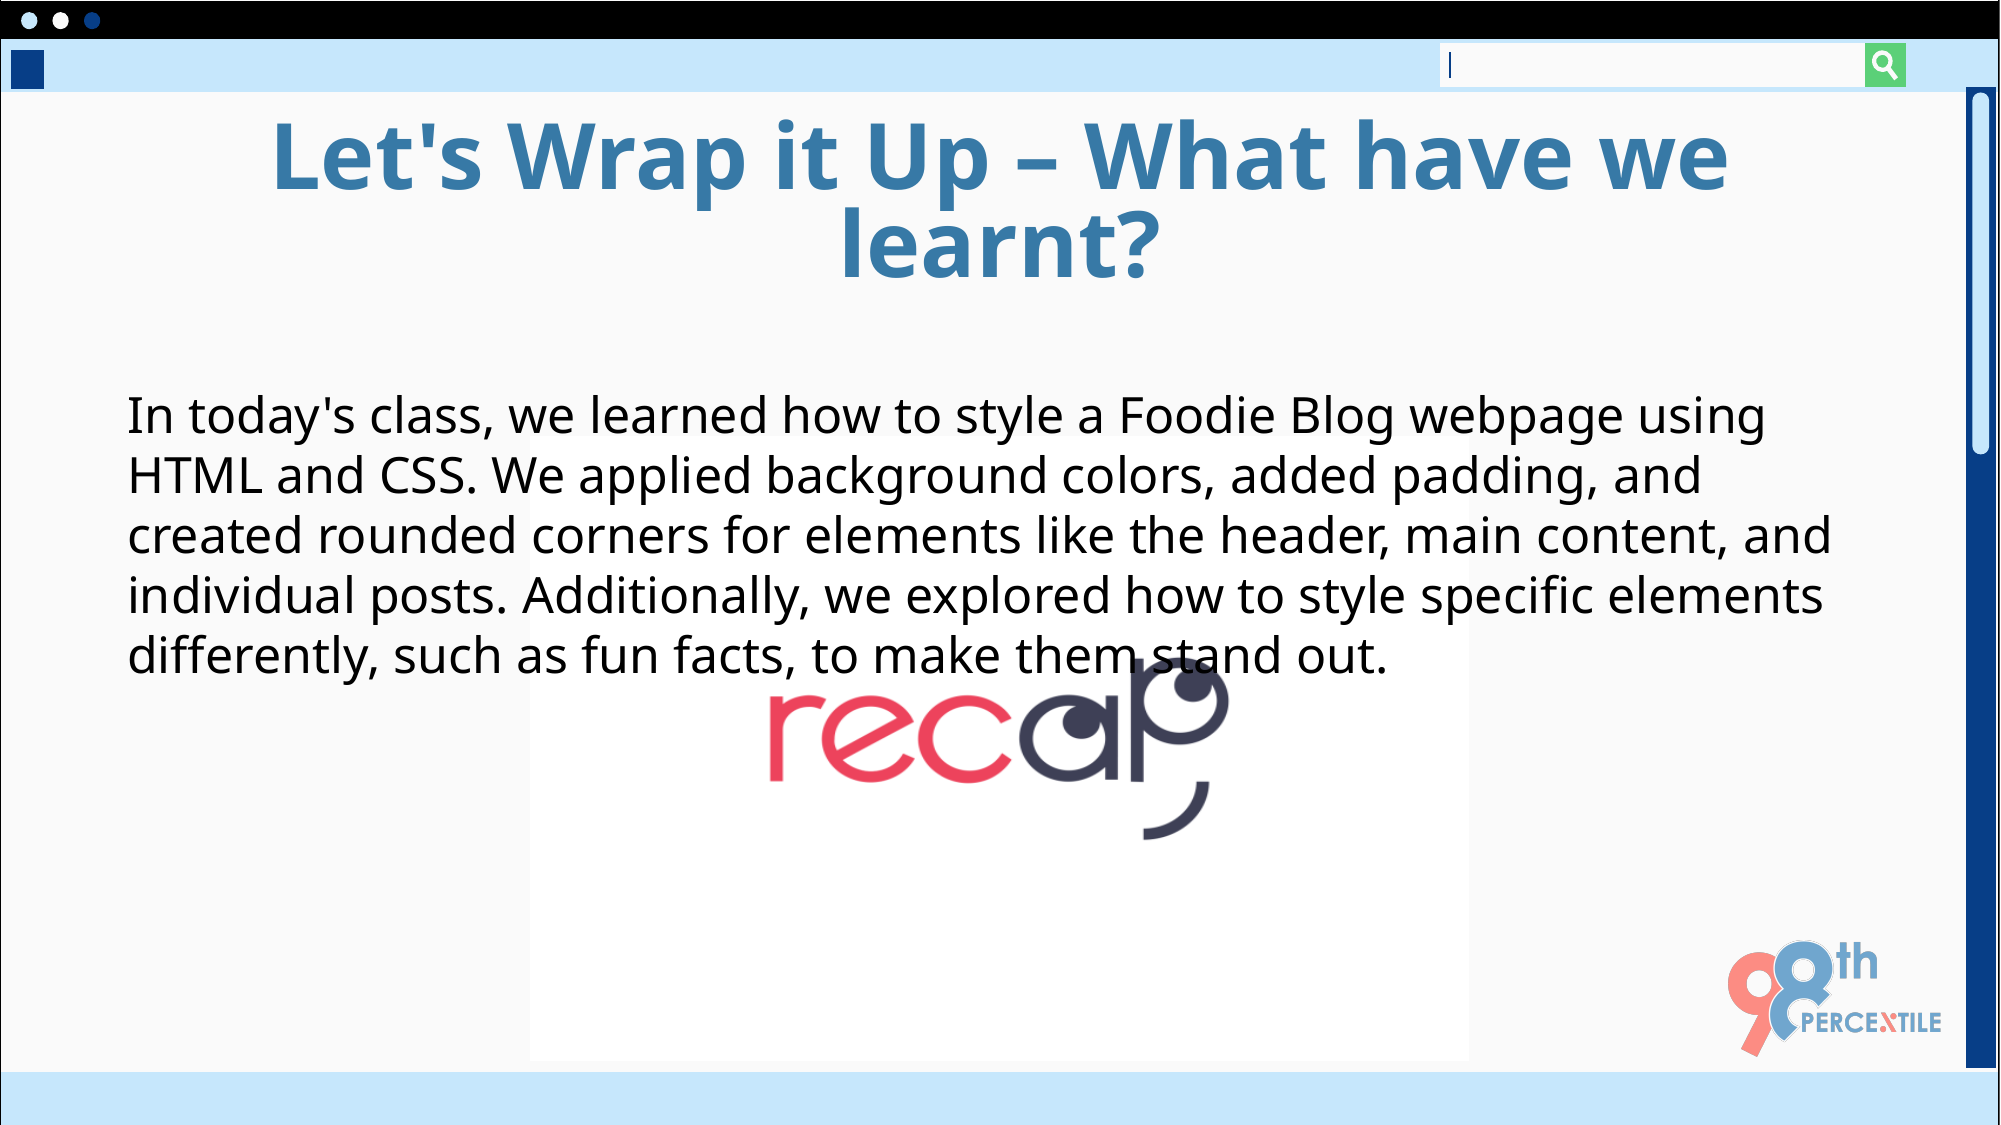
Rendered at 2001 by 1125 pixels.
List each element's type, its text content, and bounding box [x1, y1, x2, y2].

picture [530, 436, 1470, 1062]
picture [1724, 938, 1944, 1061]
text_box Let's Wrap it Up – What have we learnt? In today's class, we learned how to style a Foodie Blog webpage using HTML and CSS. We applied background colors, added padding, and created rounded corners for elements like the header, main content, and individual posts. Additionally, we explored how to style specific elements differently, such as fun facts, to make them stand out. [112, 134, 1889, 669]
